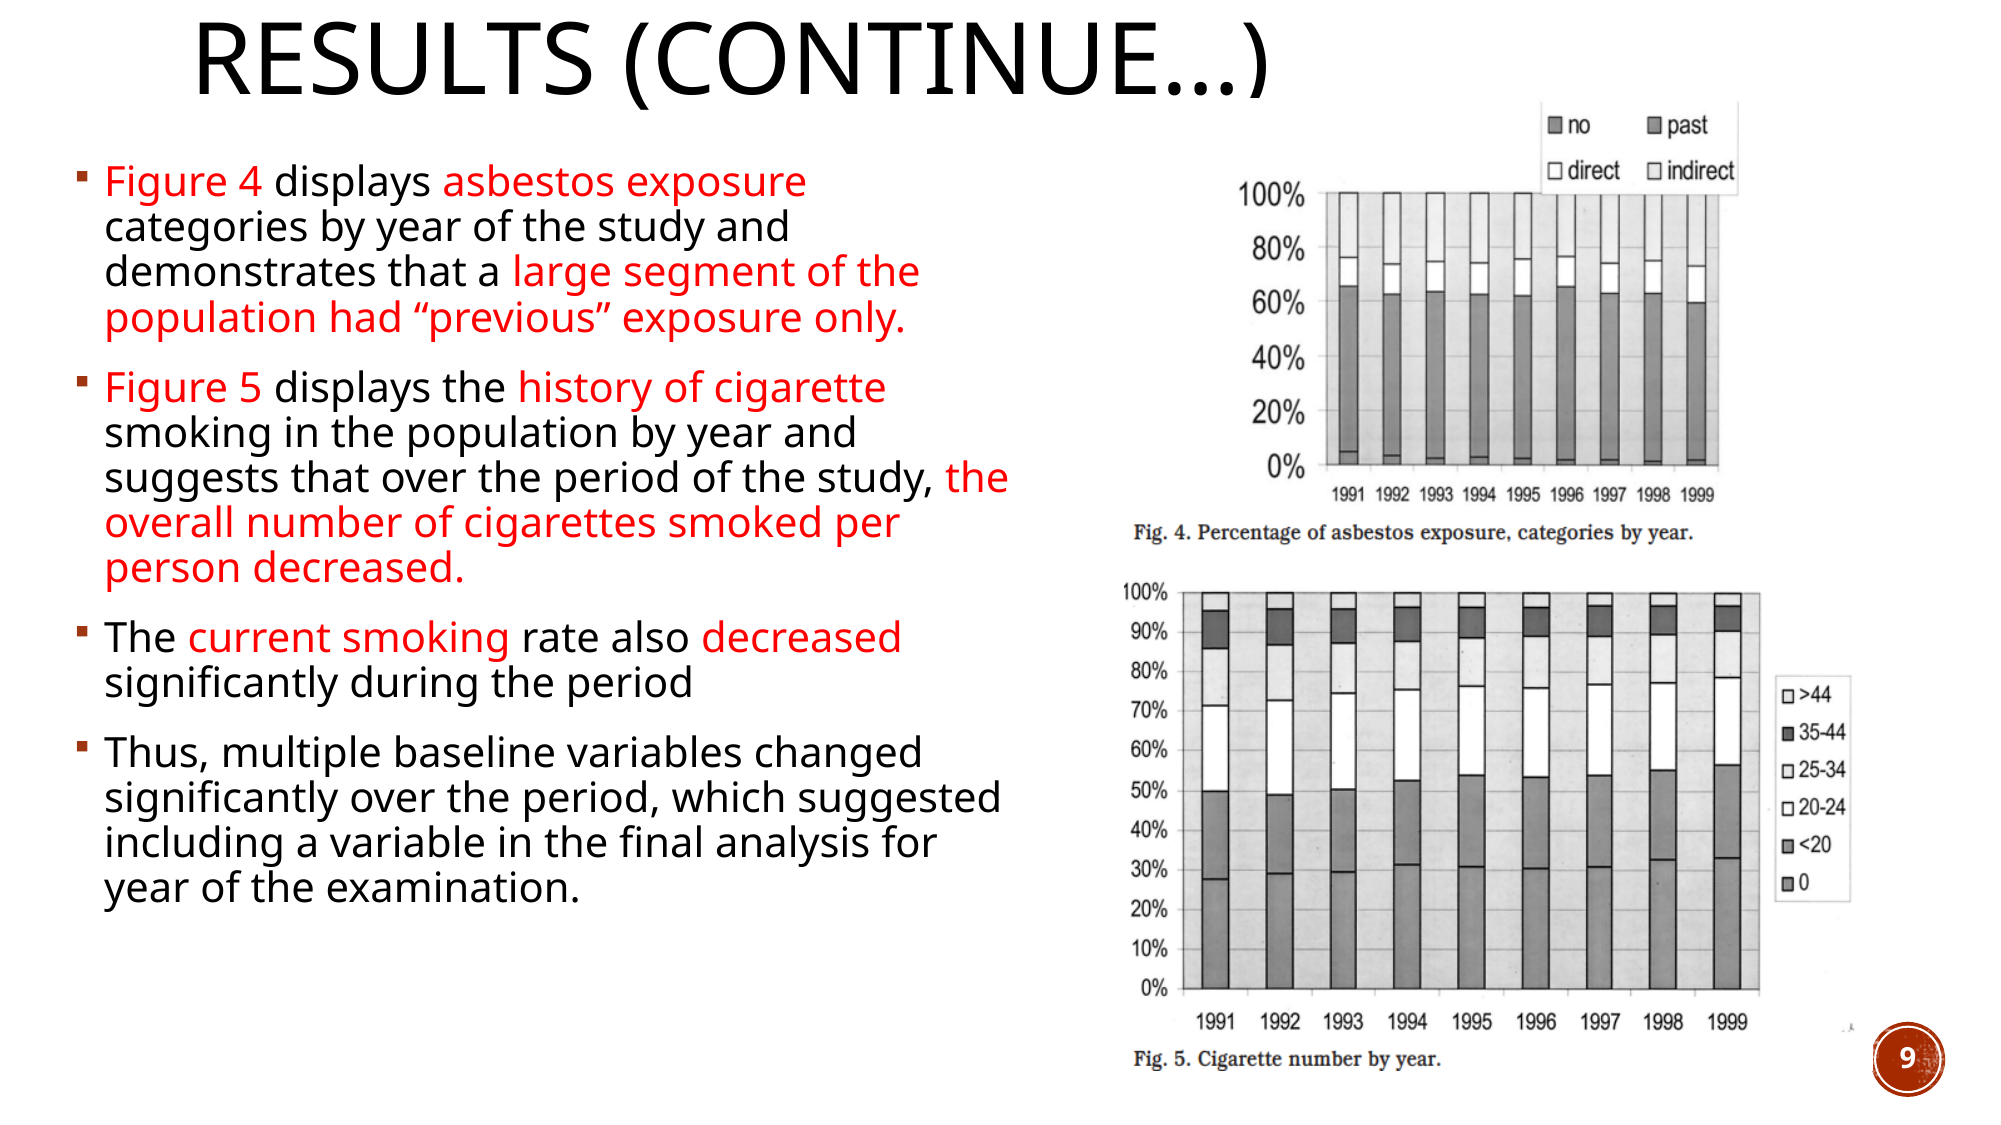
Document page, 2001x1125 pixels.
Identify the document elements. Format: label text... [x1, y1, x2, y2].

list Figure 4 displays asbestos exposure categories by year of the study and demonstrates that a large segment of the population had “previous” exposure only. Figure 5 displays the history of cigarette smoking in the population by year and suggests that over the period of the study, the overall number of cigarettes smoked per person decreased. The current smoking rate also decreased significantly during the period Thus, multiple baseline variables changed significantly over the period, which suggested including a variable in the final analysis for year of the examination. [59, 153, 1037, 1042]
slide_number 9 [1855, 1028, 1961, 1089]
picture [1124, 98, 1873, 1071]
title Results (Continue…) [175, 0, 1826, 124]
